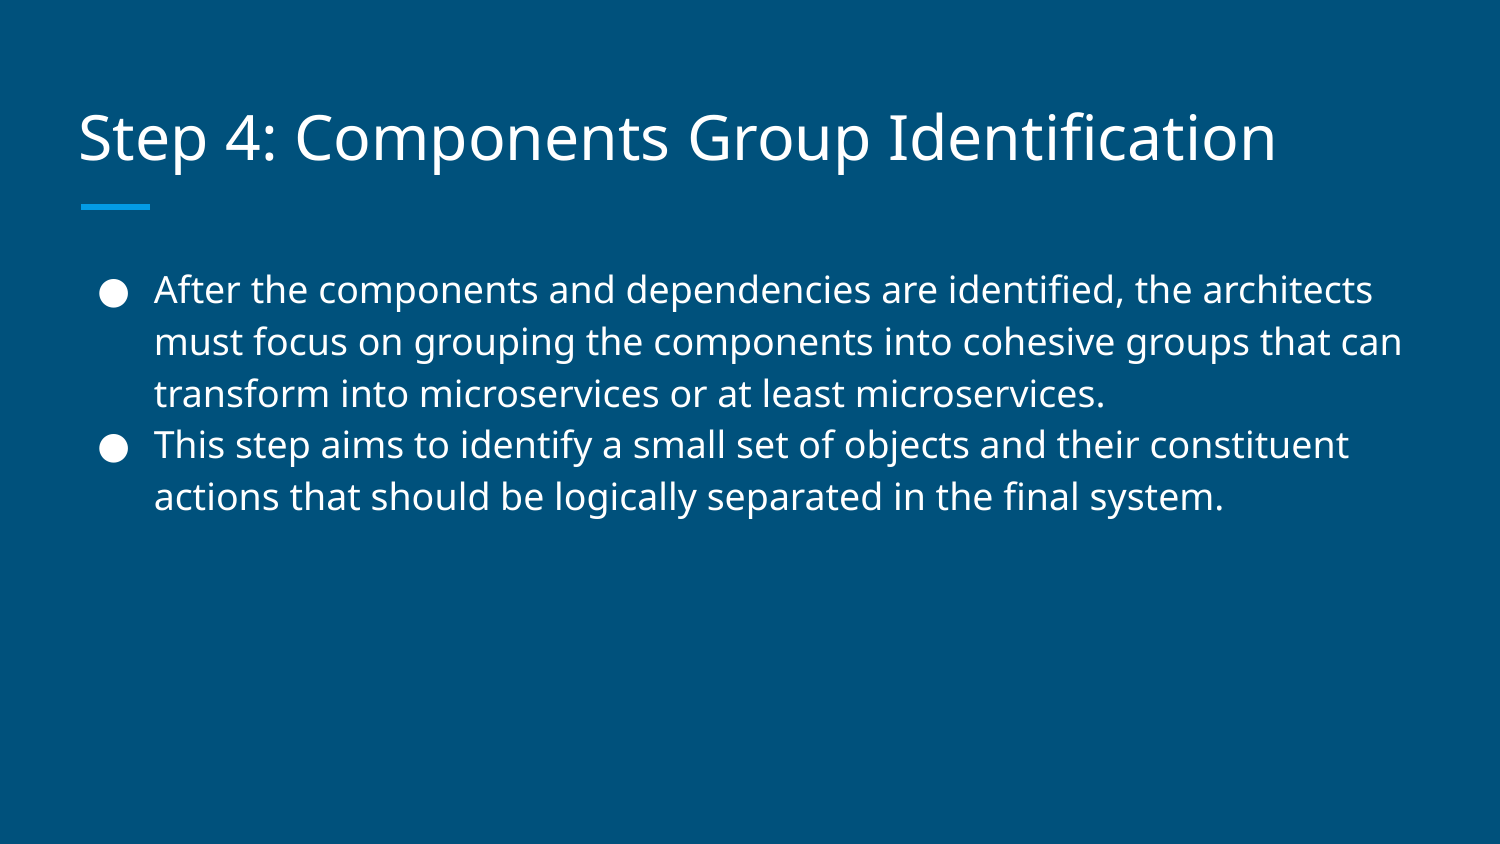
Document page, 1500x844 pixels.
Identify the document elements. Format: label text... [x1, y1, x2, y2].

title Step 4: Components Group Identification [63, 75, 1437, 188]
list After the components and dependencies are identified, the architects must focus on grouping the components into cohesive groups that can transform into microservices or at least microservices. This step aims to identify a small set of objects and their constituent actions that should be logically separated in the final system. [63, 244, 1437, 750]
